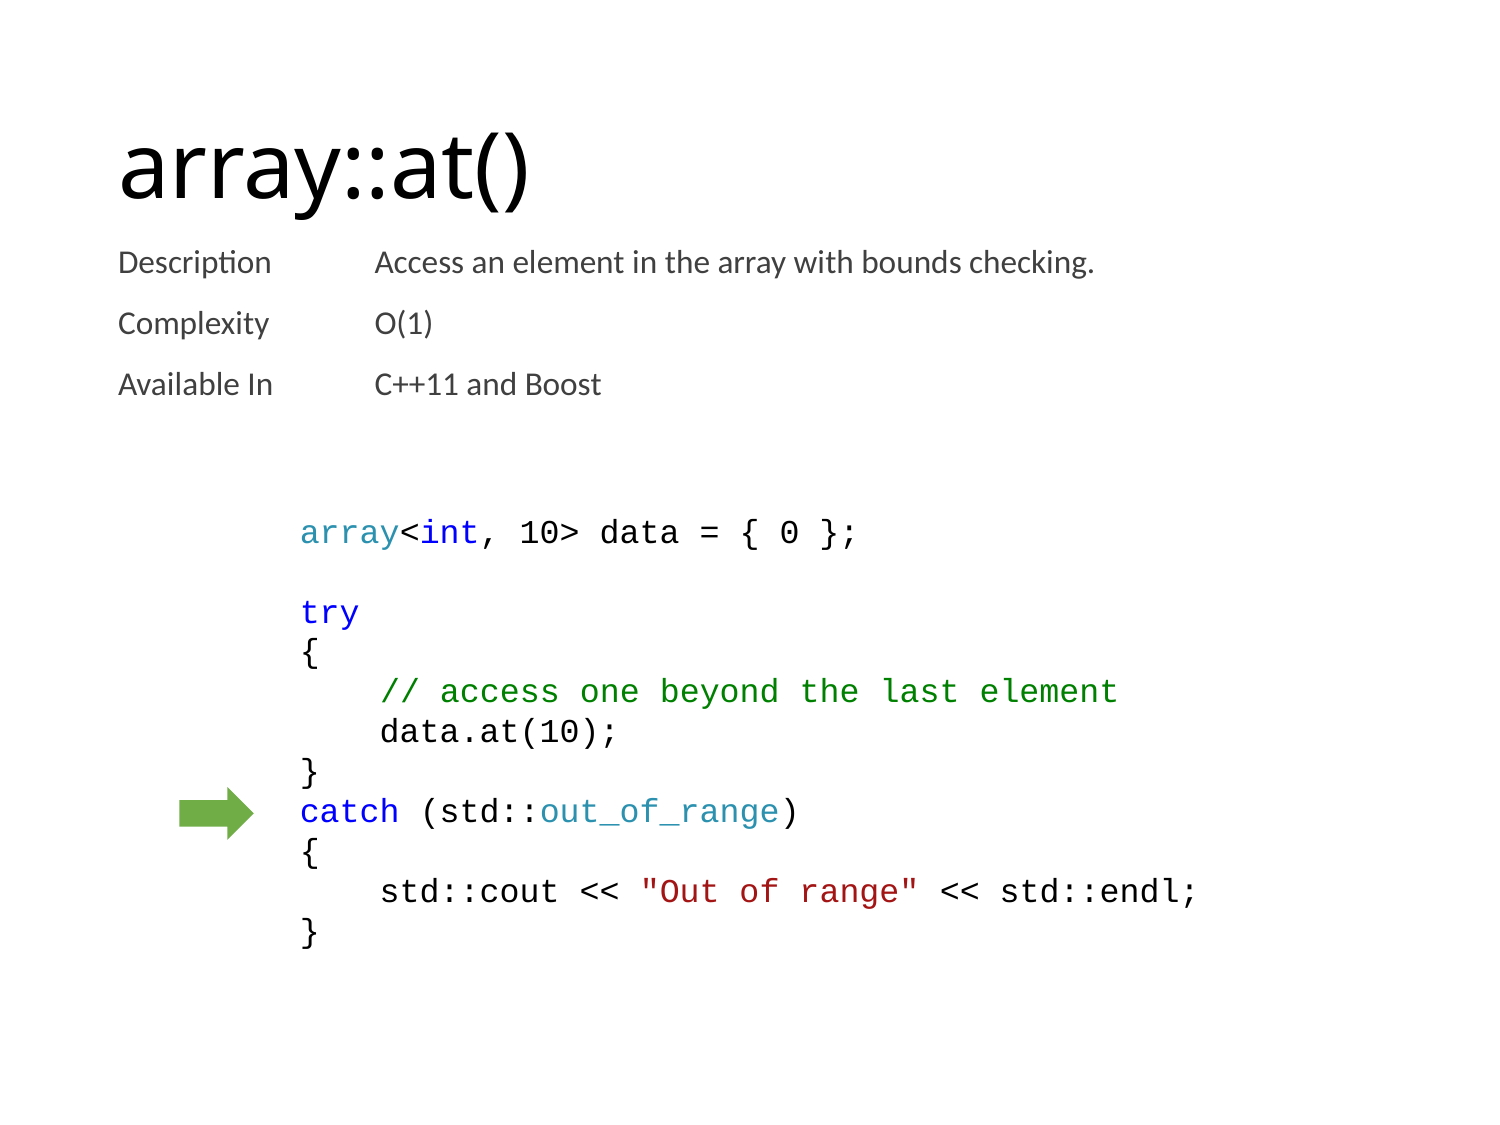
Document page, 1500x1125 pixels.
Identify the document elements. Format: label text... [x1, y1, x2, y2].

text_box [178, 784, 256, 843]
table_header Description [103, 241, 360, 302]
table_cell Complexity [103, 302, 360, 363]
table_header Access an element in the array with bounds checking. [360, 241, 1337, 302]
table_cell C++11 and Boost [360, 363, 1337, 424]
text_box array<int, 10> data = { 0 }; try { // access one beyond the last element data.at(10); } catch (std::out_of_range) { std::cout << "Out of range" << std::endl; } [284, 502, 1216, 957]
table_cell Available In [103, 363, 360, 424]
title array::at() [103, 59, 1397, 278]
table_cell O(1) [360, 302, 1337, 363]
